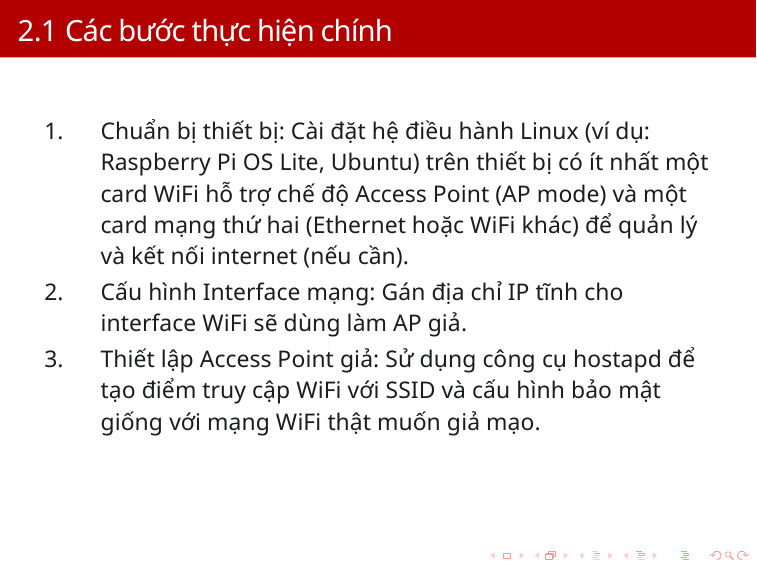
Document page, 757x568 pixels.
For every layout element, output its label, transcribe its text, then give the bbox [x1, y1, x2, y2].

title 2.1 Các bước thực hiện chính [15, 9, 539, 108]
text_box Chuẩn bị thiết bị: Cài đặt hệ điều hành Linux (ví dụ: Raspberry Pi OS Lite, Ubuntu) trên thiết bị có ít nhất một card WiFi hỗ trợ chế độ Access Point (AP mode) và một card mạng thứ hai (Ethernet hoặc WiFi khác) để quản lý và kết nối internet (nếu cần). Cấu hình Interface mạng: Gán địa chỉ IP tĩnh cho interface WiFi sẽ dùng làm AP giả. Thiết lập Access Point giả: Sử dụng công cụ hostapd để tạo điểm truy cập WiFi với SSID và cấu hình bảo mật giống với mạng WiFi thật muốn giả mạo. [29, 105, 727, 443]
